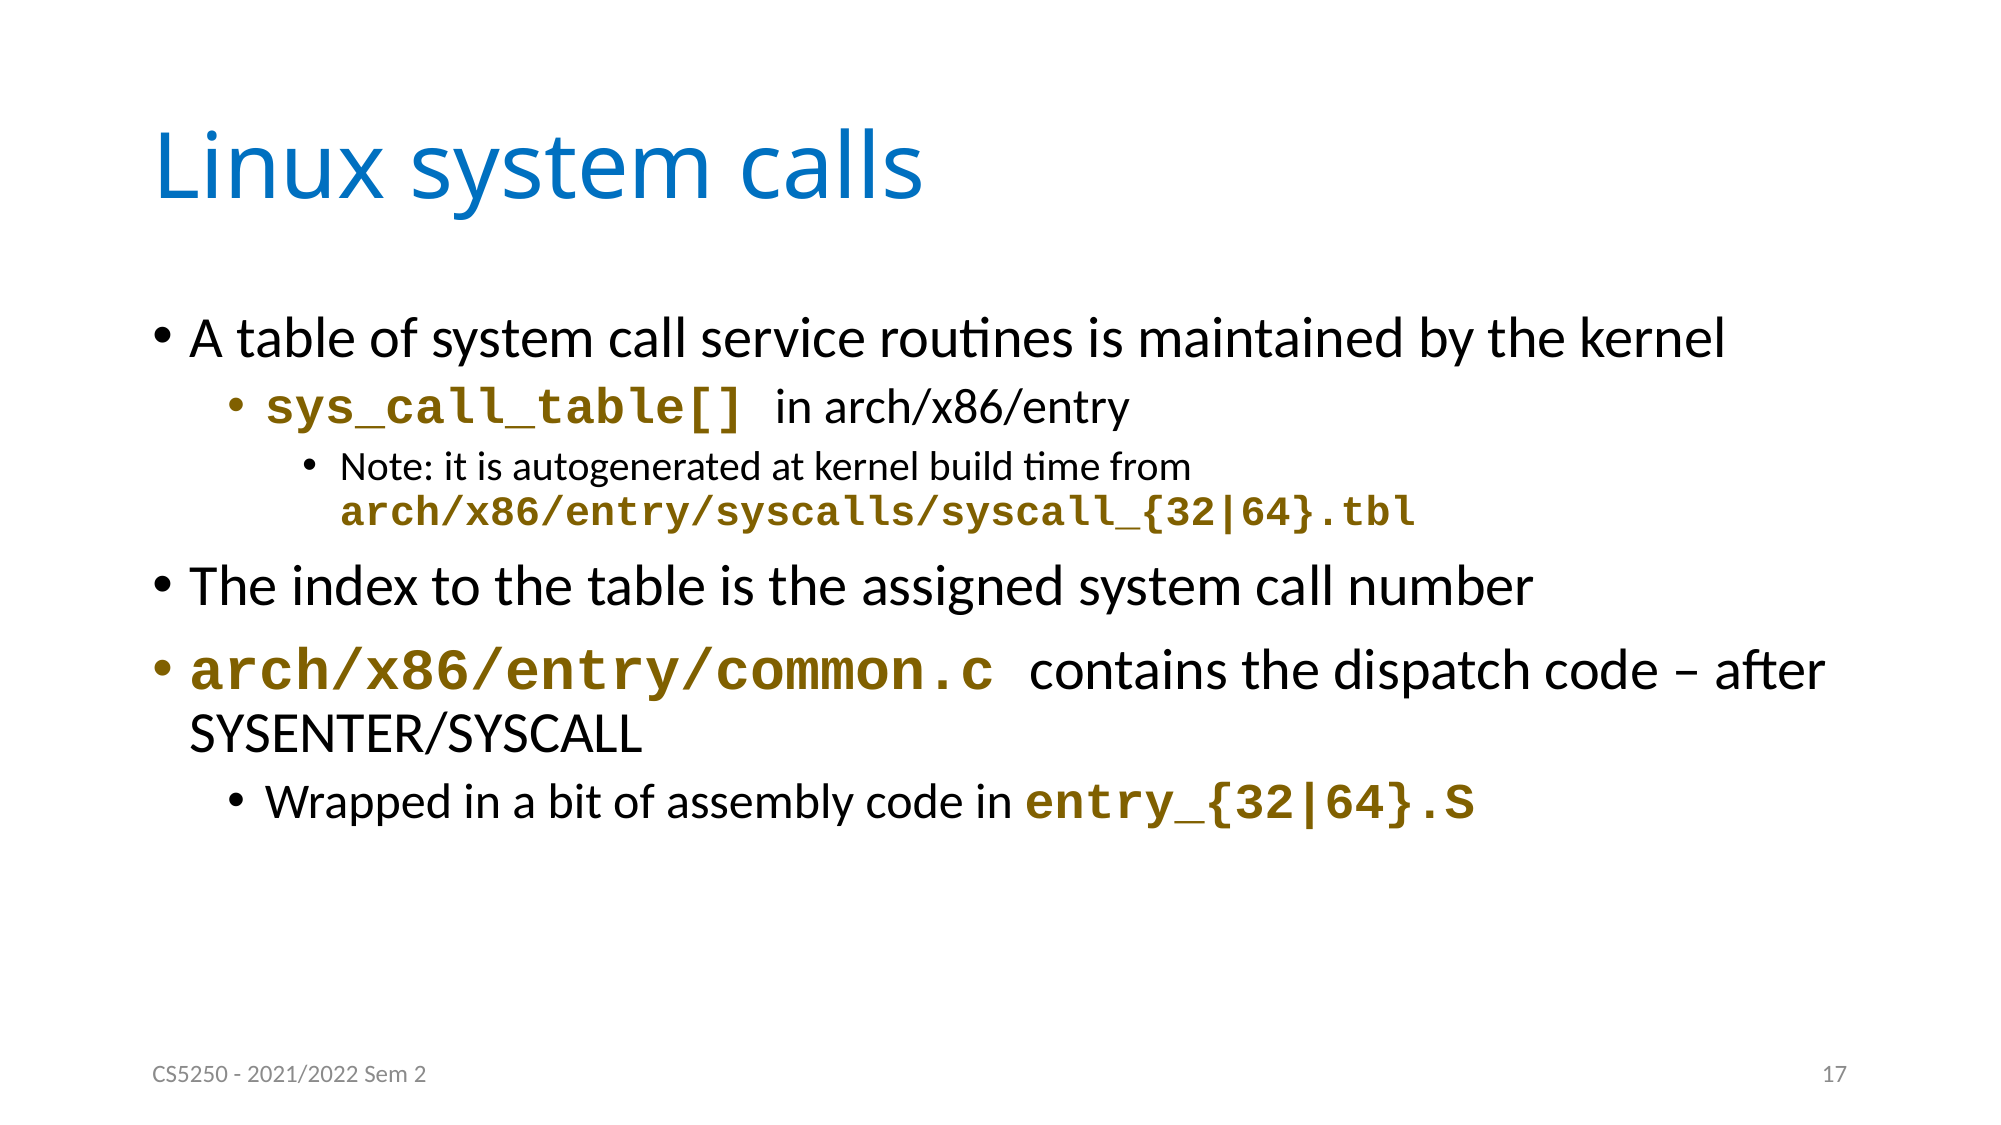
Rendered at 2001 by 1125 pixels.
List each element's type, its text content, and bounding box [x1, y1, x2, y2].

title Linux system calls [137, 59, 1863, 278]
slide_number 17 [1412, 1042, 1863, 1103]
list A table of system call service routines is maintained by the kernel sys_call_table[] in arch/x86/entry Note: it is autogenerated at kernel build time from arch/x86/entry/syscalls/syscall_{32|64}.tbl The index to the table is the assigned system call number arch/x86/entry/common.c contains the dispatch code – after SYSENTER/SYSCALL Wrapped in a bit of assembly code in entry_{32|64}.S [137, 299, 1863, 1014]
slide_number CS5250 - 2021/2022 Sem 2 [137, 1042, 588, 1103]
